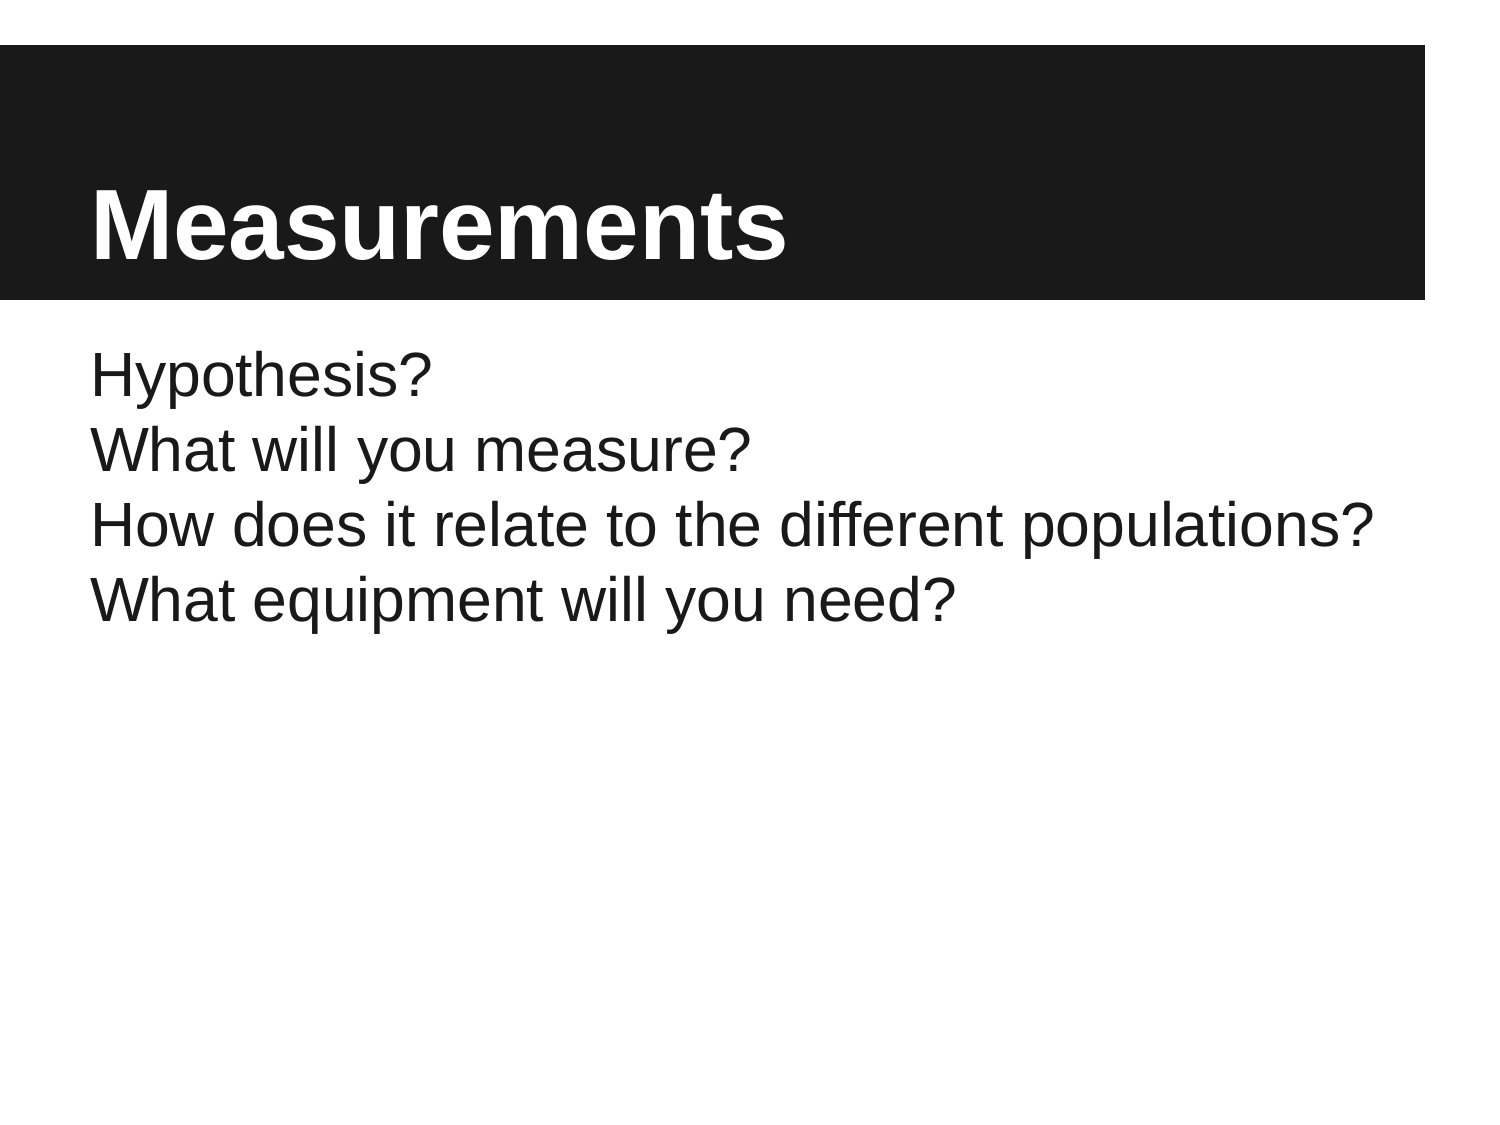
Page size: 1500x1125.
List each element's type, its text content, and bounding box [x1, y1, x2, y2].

list Hypothesis? What will you measure? How does it relate to the different populations? What equipment will you need? [75, 319, 1425, 1078]
title Measurements [75, 45, 1425, 295]
